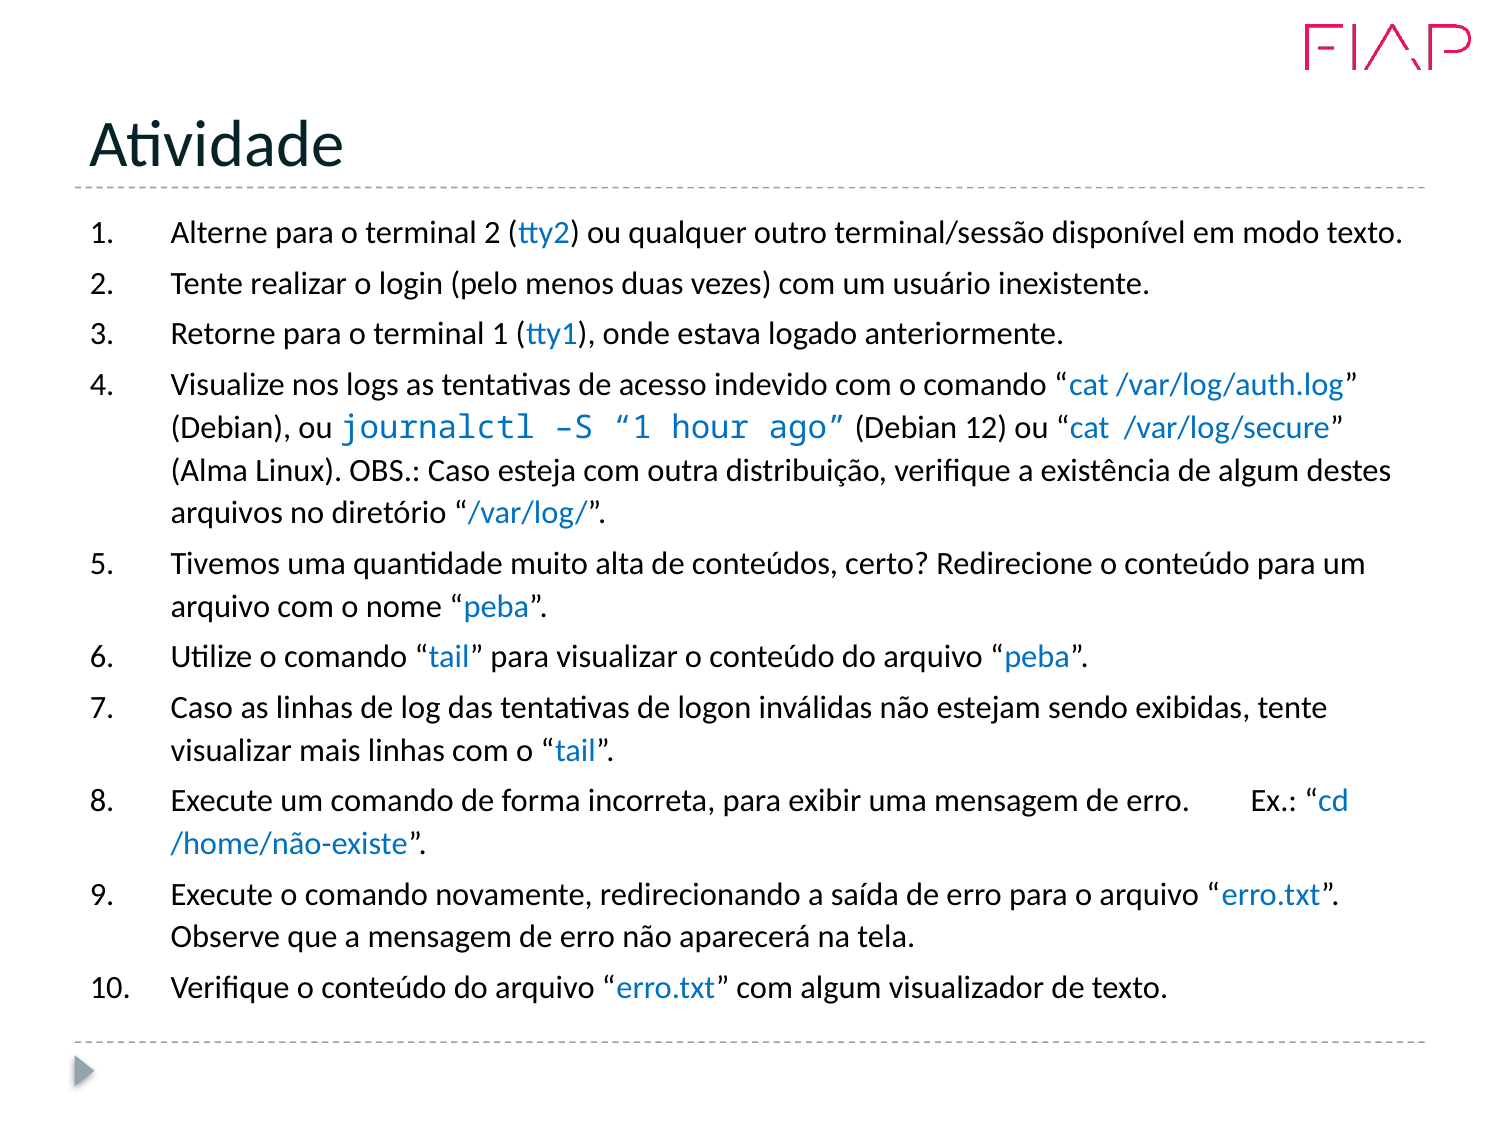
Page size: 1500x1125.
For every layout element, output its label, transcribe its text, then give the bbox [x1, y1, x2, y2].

list Alterne para o terminal 2 (tty2) ou qualquer outro terminal/sessão disponível em modo texto. Tente realizar o login (pelo menos duas vezes) com um usuário inexistente. Retorne para o terminal 1 (tty1), onde estava logado anteriormente. Visualize nos logs as tentativas de acesso indevido com o comando “cat /var/log/auth.log” (Debian), ou journalctl –S “1 hour ago” (Debian 12) ou “cat /var/log/secure” (Alma Linux). OBS.: Caso esteja com outra distribuição, verifique a existência de algum destes arquivos no diretório “/var/log/”. Tivemos uma quantidade muito alta de conteúdos, certo? Redirecione o conteúdo para um arquivo com o nome “peba”. Utilize o comando “tail” para visualizar o conteúdo do arquivo “peba”. Caso as linhas de log das tentativas de logon inválidas não estejam sendo exibidas, tente visualizar mais linhas com o “tail”. Execute um comando de forma incorreta, para exibir uma mensagem de erro. Ex.: “cd /home/não-existe”. Execute o comando novamente, redirecionando a saída de erro para o arquivo “erro.txt”. Observe que a mensagem de erro não aparecerá na tela. Verifique o conteúdo do arquivo “erro.txt” com algum visualizador de texto. [75, 200, 1425, 1035]
title Atividade [75, 24, 1425, 188]
picture [1425, 24, 1471, 70]
